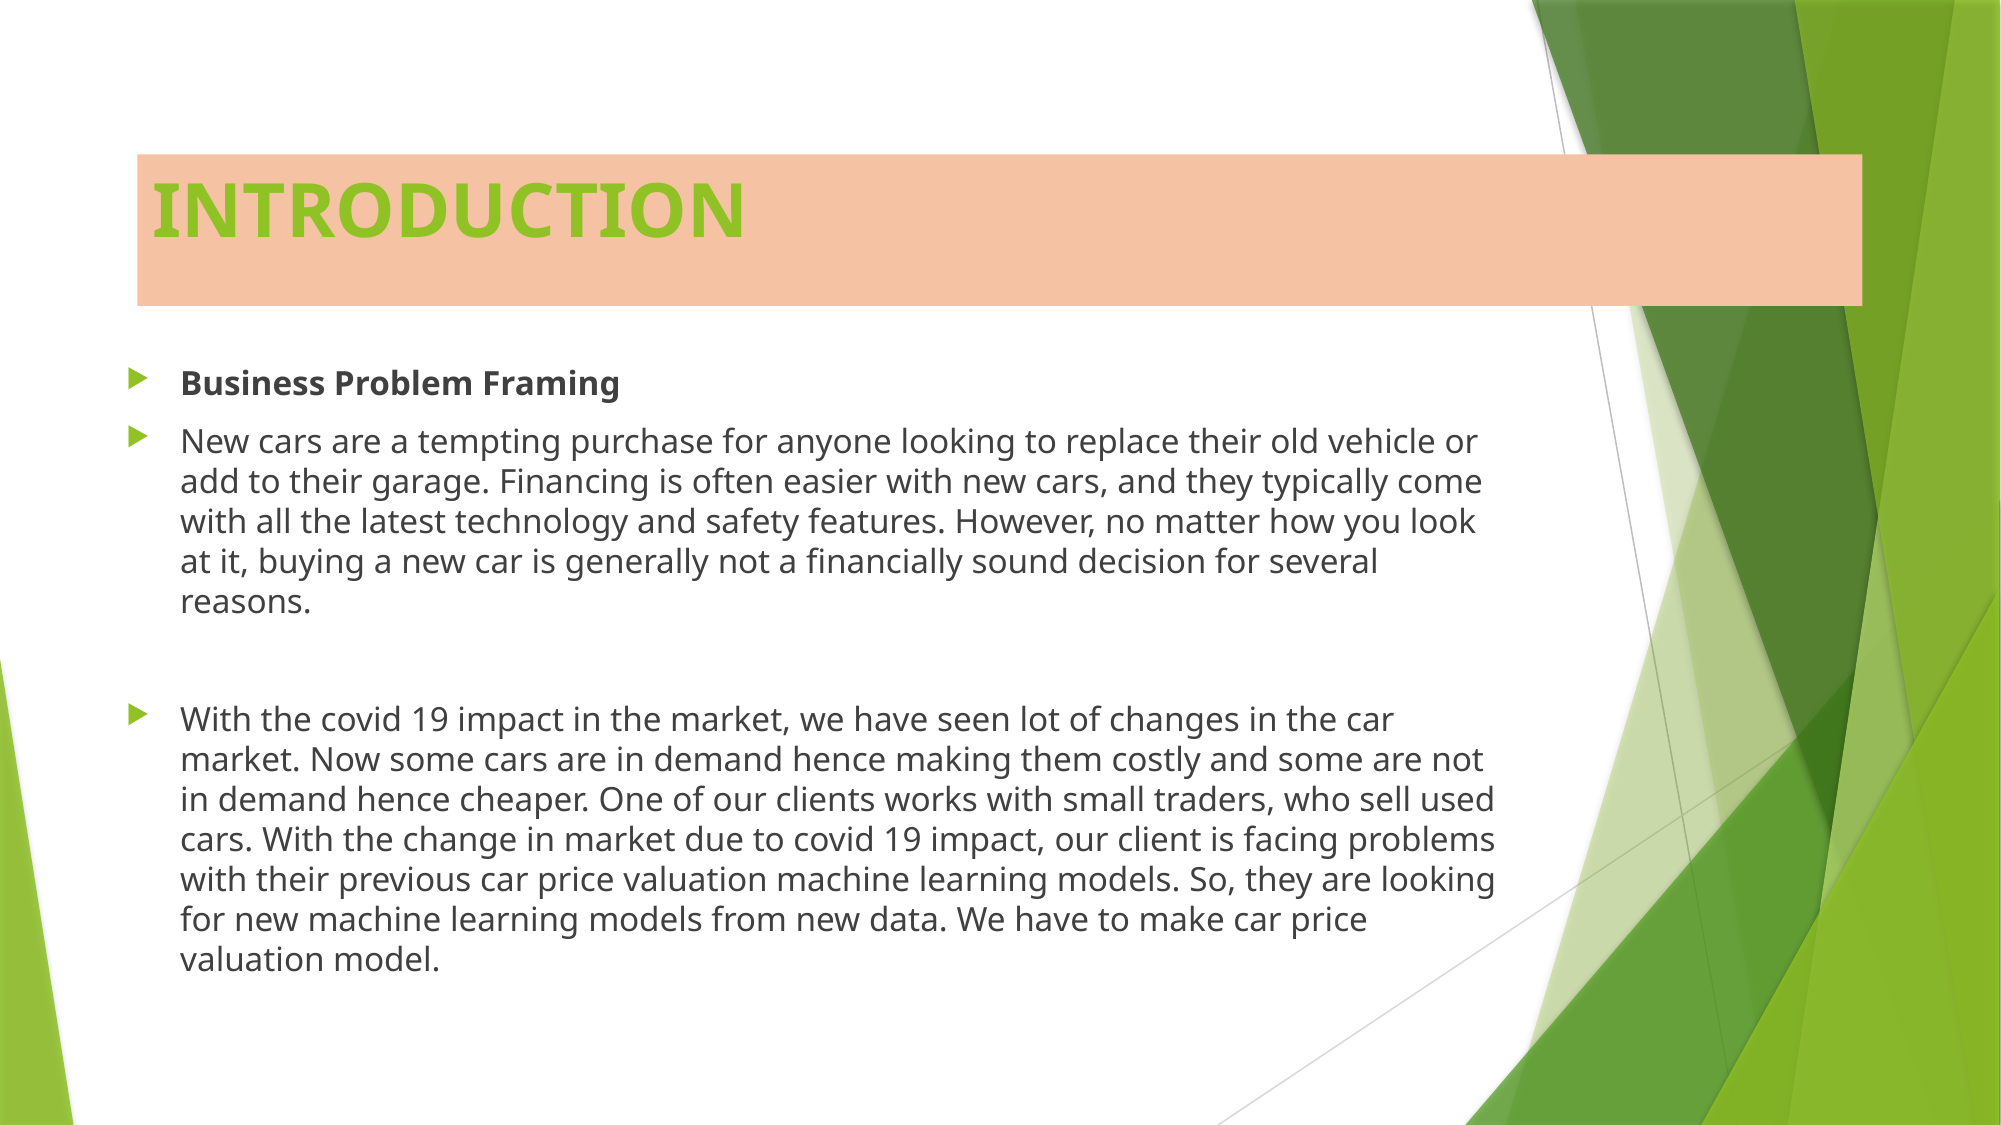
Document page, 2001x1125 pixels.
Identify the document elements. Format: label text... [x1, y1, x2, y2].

list Business Problem Framing New cars are a tempting purchase for anyone looking to replace their old vehicle or add to their garage. Financing is often easier with new cars, and they typically come with all the latest technology and safety features. However, no matter how you look at it, buying a new car is generally not a financially sound decision for several reasons. With the covid 19 impact in the market, we have seen lot of changes in the car market. Now some cars are in demand hence making them costly and some are not in demand hence cheaper. One of our clients works with small traders, who sell used cars. With the change in market due to covid 19 impact, our client is facing problems with their previous car price valuation machine learning models. So, they are looking for new machine learning models from new data. We have to make car price valuation model. [111, 354, 1522, 992]
title INTRODUCTION [137, 154, 1863, 306]
